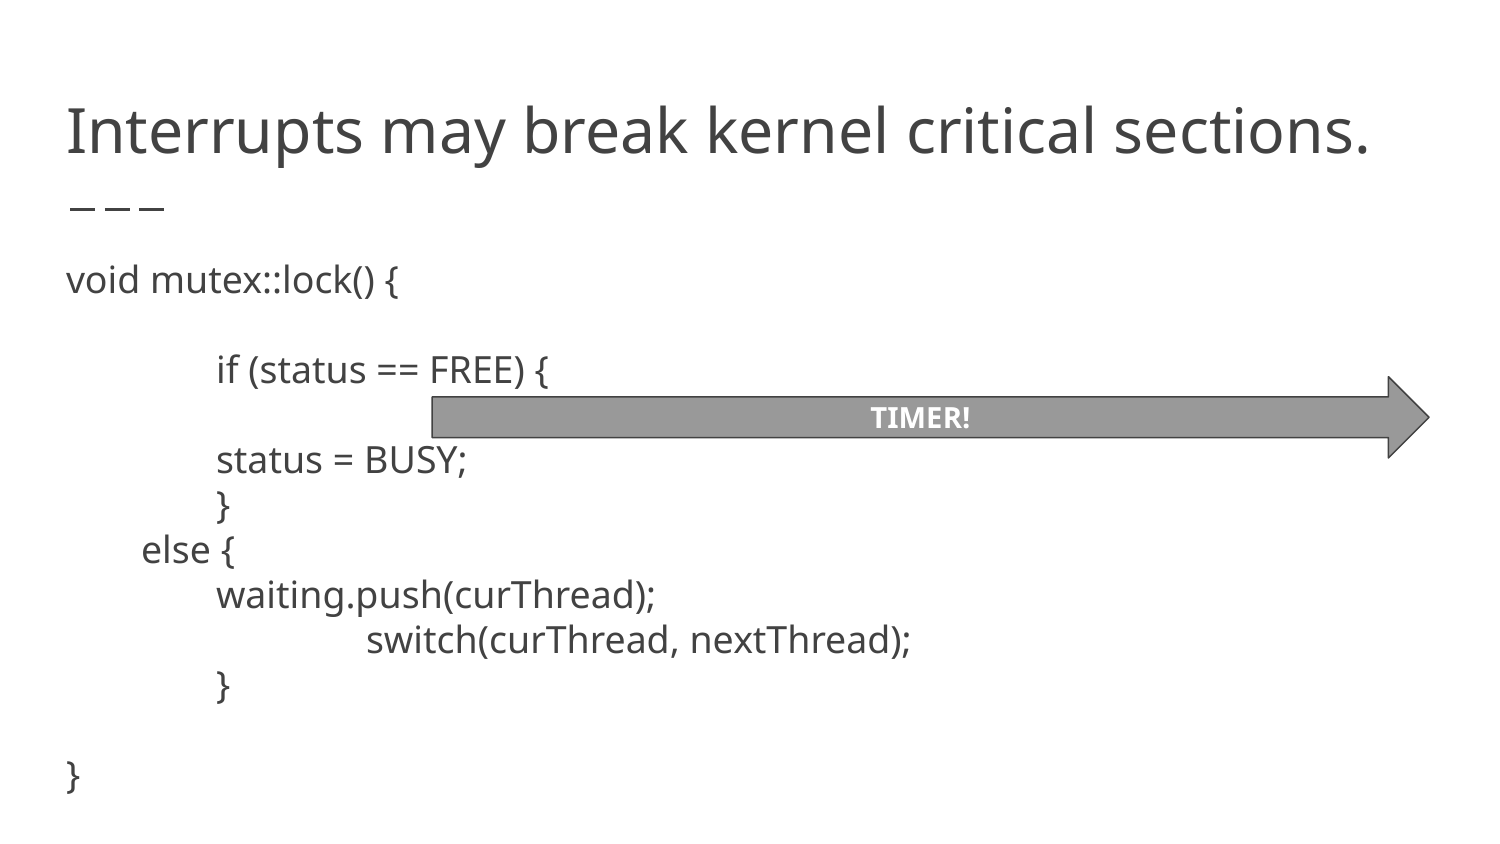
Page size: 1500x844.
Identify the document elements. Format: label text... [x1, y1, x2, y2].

list void mutex::lock() { if (status == FREE) { status = BUSY; } else { waiting.push(curThread); switch(curThread, nextThread); } } [51, 240, 1449, 750]
title Interrupts may break kernel critical sections. [51, 61, 1449, 182]
text_box TIMER! [432, 376, 1430, 458]
